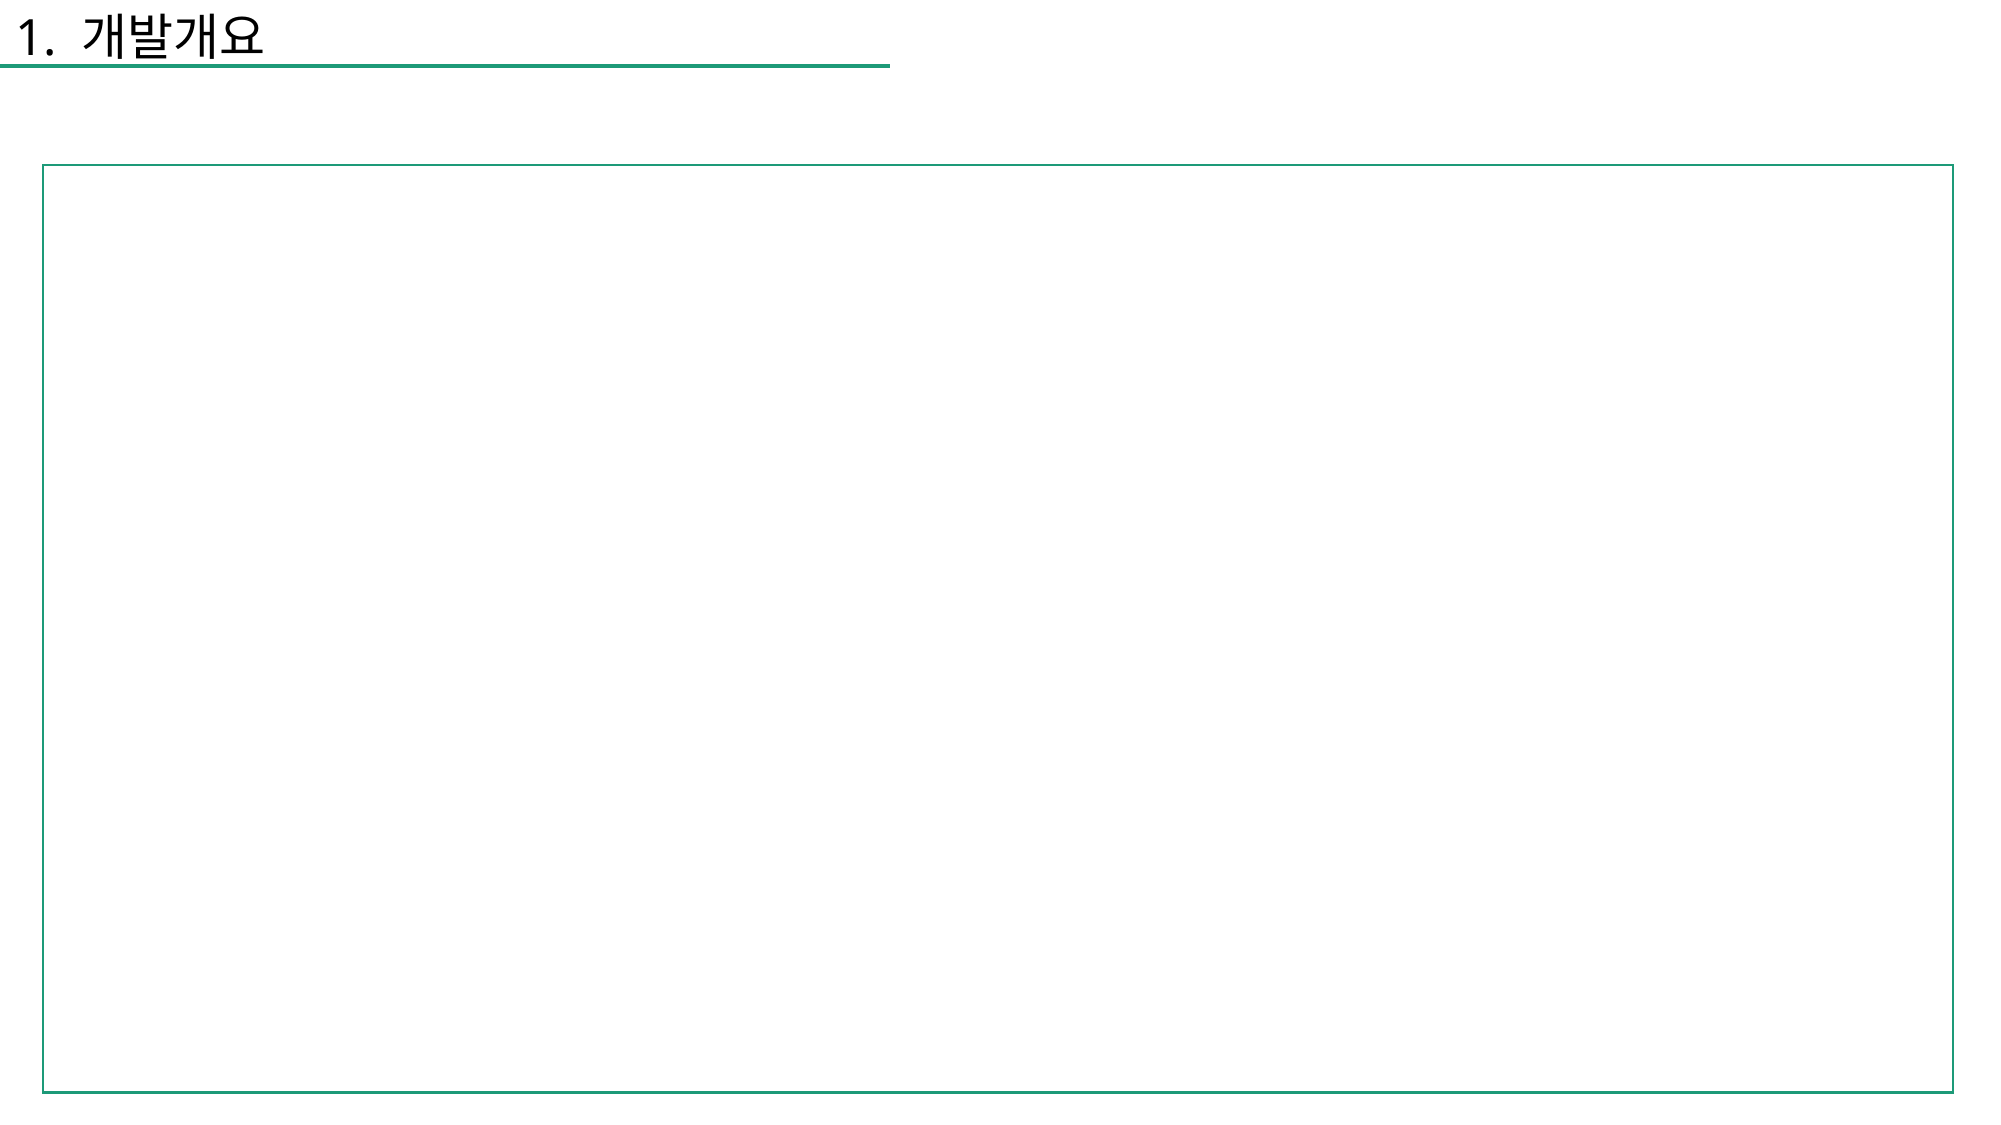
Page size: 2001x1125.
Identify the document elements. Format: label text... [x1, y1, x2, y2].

text_box [42, 164, 1954, 1094]
title 1. 개발개요 [0, 0, 1650, 79]
